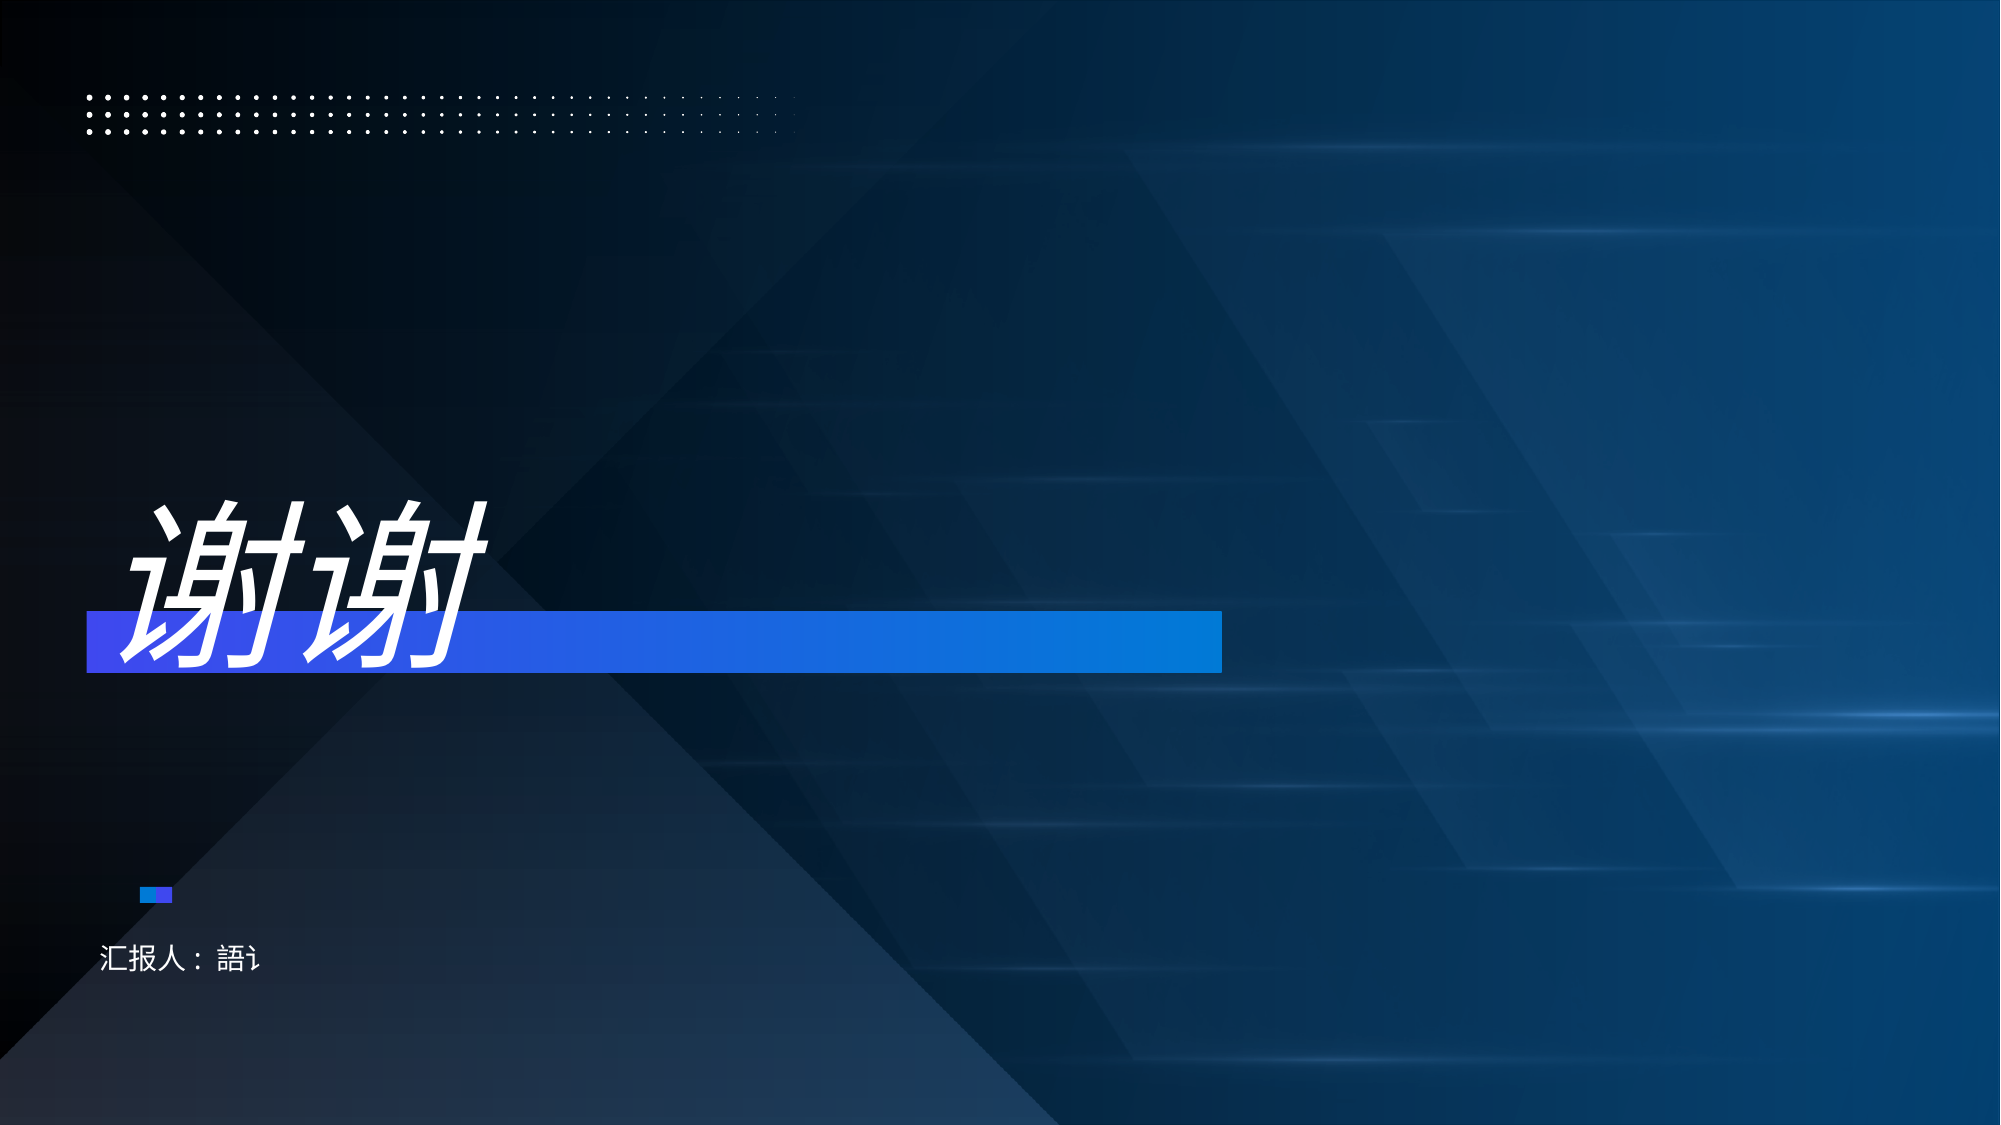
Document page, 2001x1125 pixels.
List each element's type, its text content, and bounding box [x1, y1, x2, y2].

picture [86, 94, 795, 135]
title 谢谢 [84, 463, 1302, 714]
list 汇报人: 語讠 [84, 921, 398, 995]
